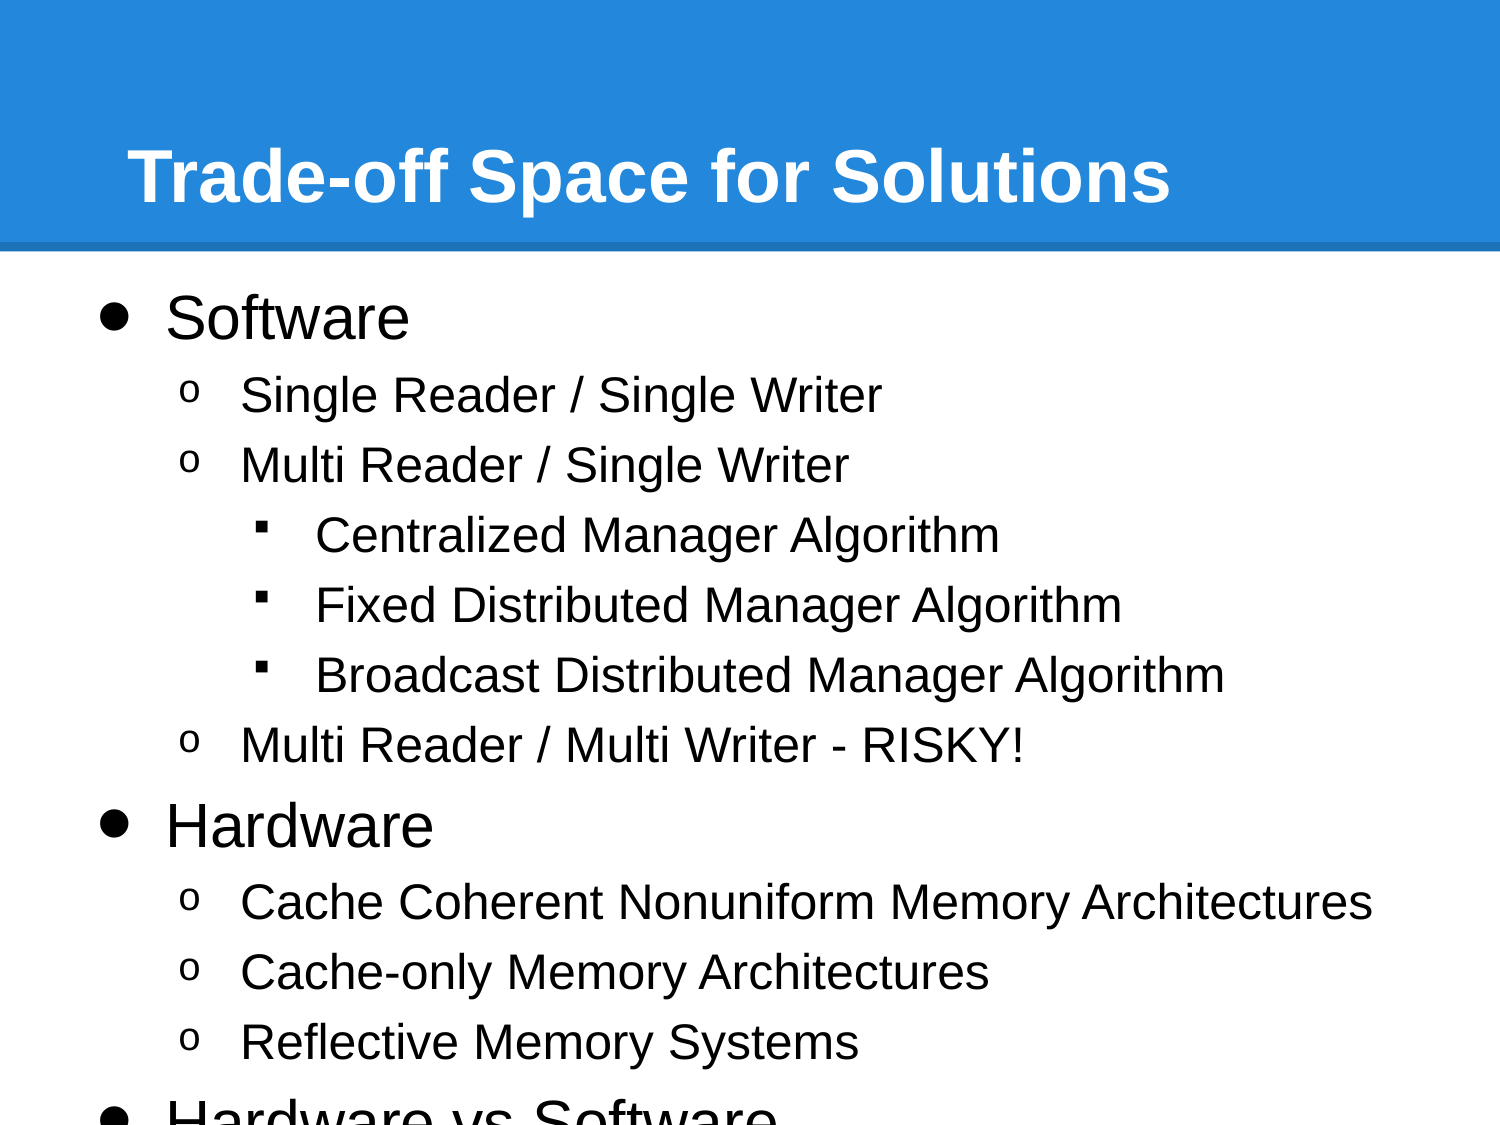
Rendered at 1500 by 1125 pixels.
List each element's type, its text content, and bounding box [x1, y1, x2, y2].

title Trade-off Space for Solutions [75, 45, 1425, 233]
list Software Single Reader / Single Writer Multi Reader / Single Writer Centralized Manager Algorithm Fixed Distributed Manager Algorithm Broadcast Distributed Manager Algorithm Multi Reader / Multi Writer - RISKY! Hardware Cache Coherent Nonuniform Memory Architectures Cache-only Memory Architectures Reflective Memory Systems Hardware vs Software Performance vs Cost / Scalability [75, 262, 1425, 1078]
